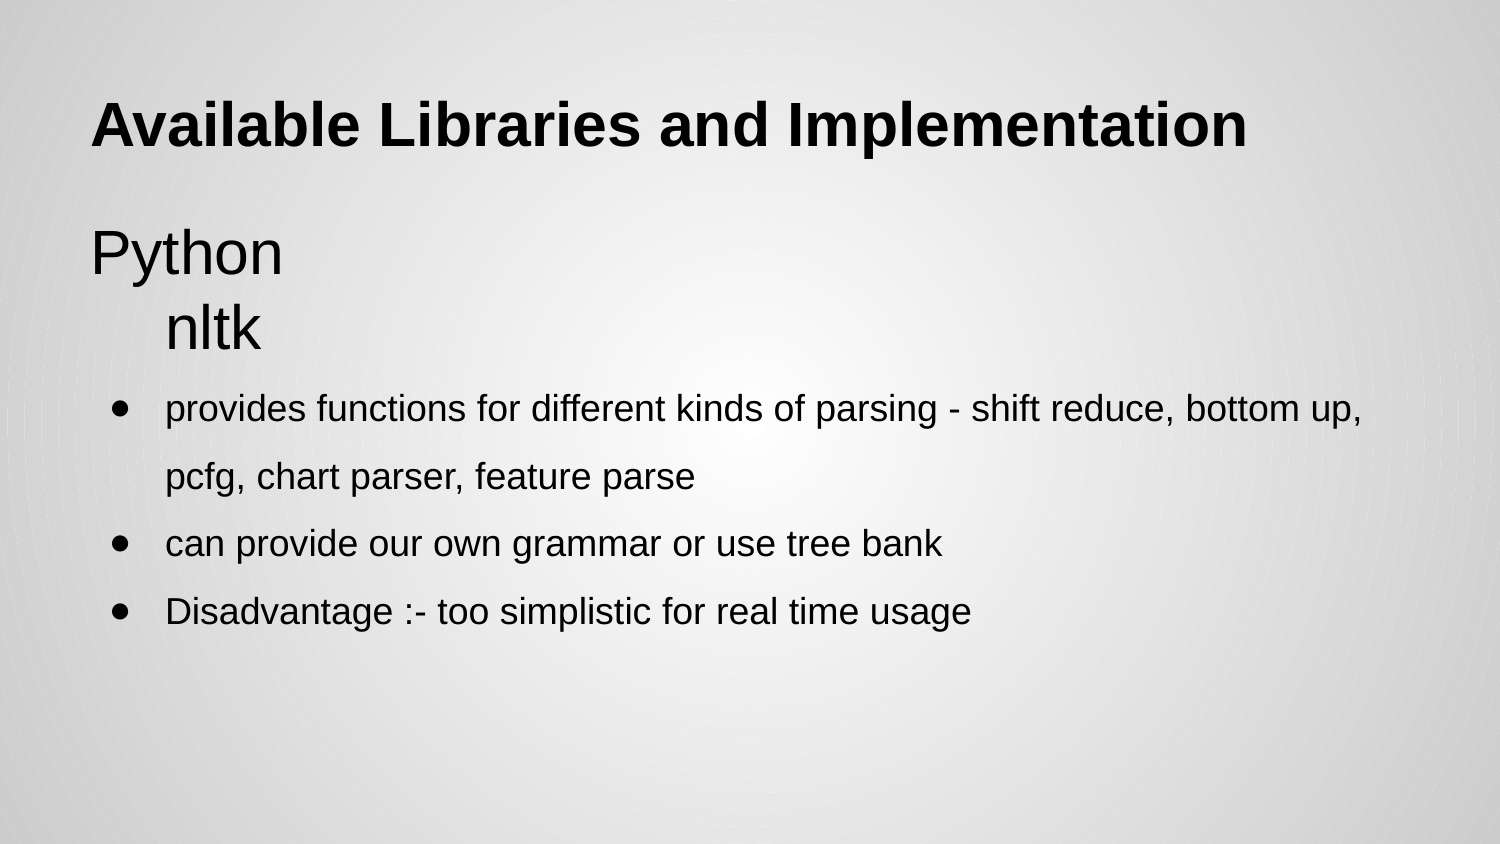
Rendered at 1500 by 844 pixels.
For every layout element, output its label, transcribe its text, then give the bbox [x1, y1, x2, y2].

list Python nltk provides functions for different kinds of parsing - shift reduce, bottom up, pcfg, chart parser, feature parse can provide our own grammar or use tree bank Disadvantage :- too simplistic for real time usage [75, 196, 1425, 808]
title Available Libraries and Implementation [75, 33, 1425, 175]
